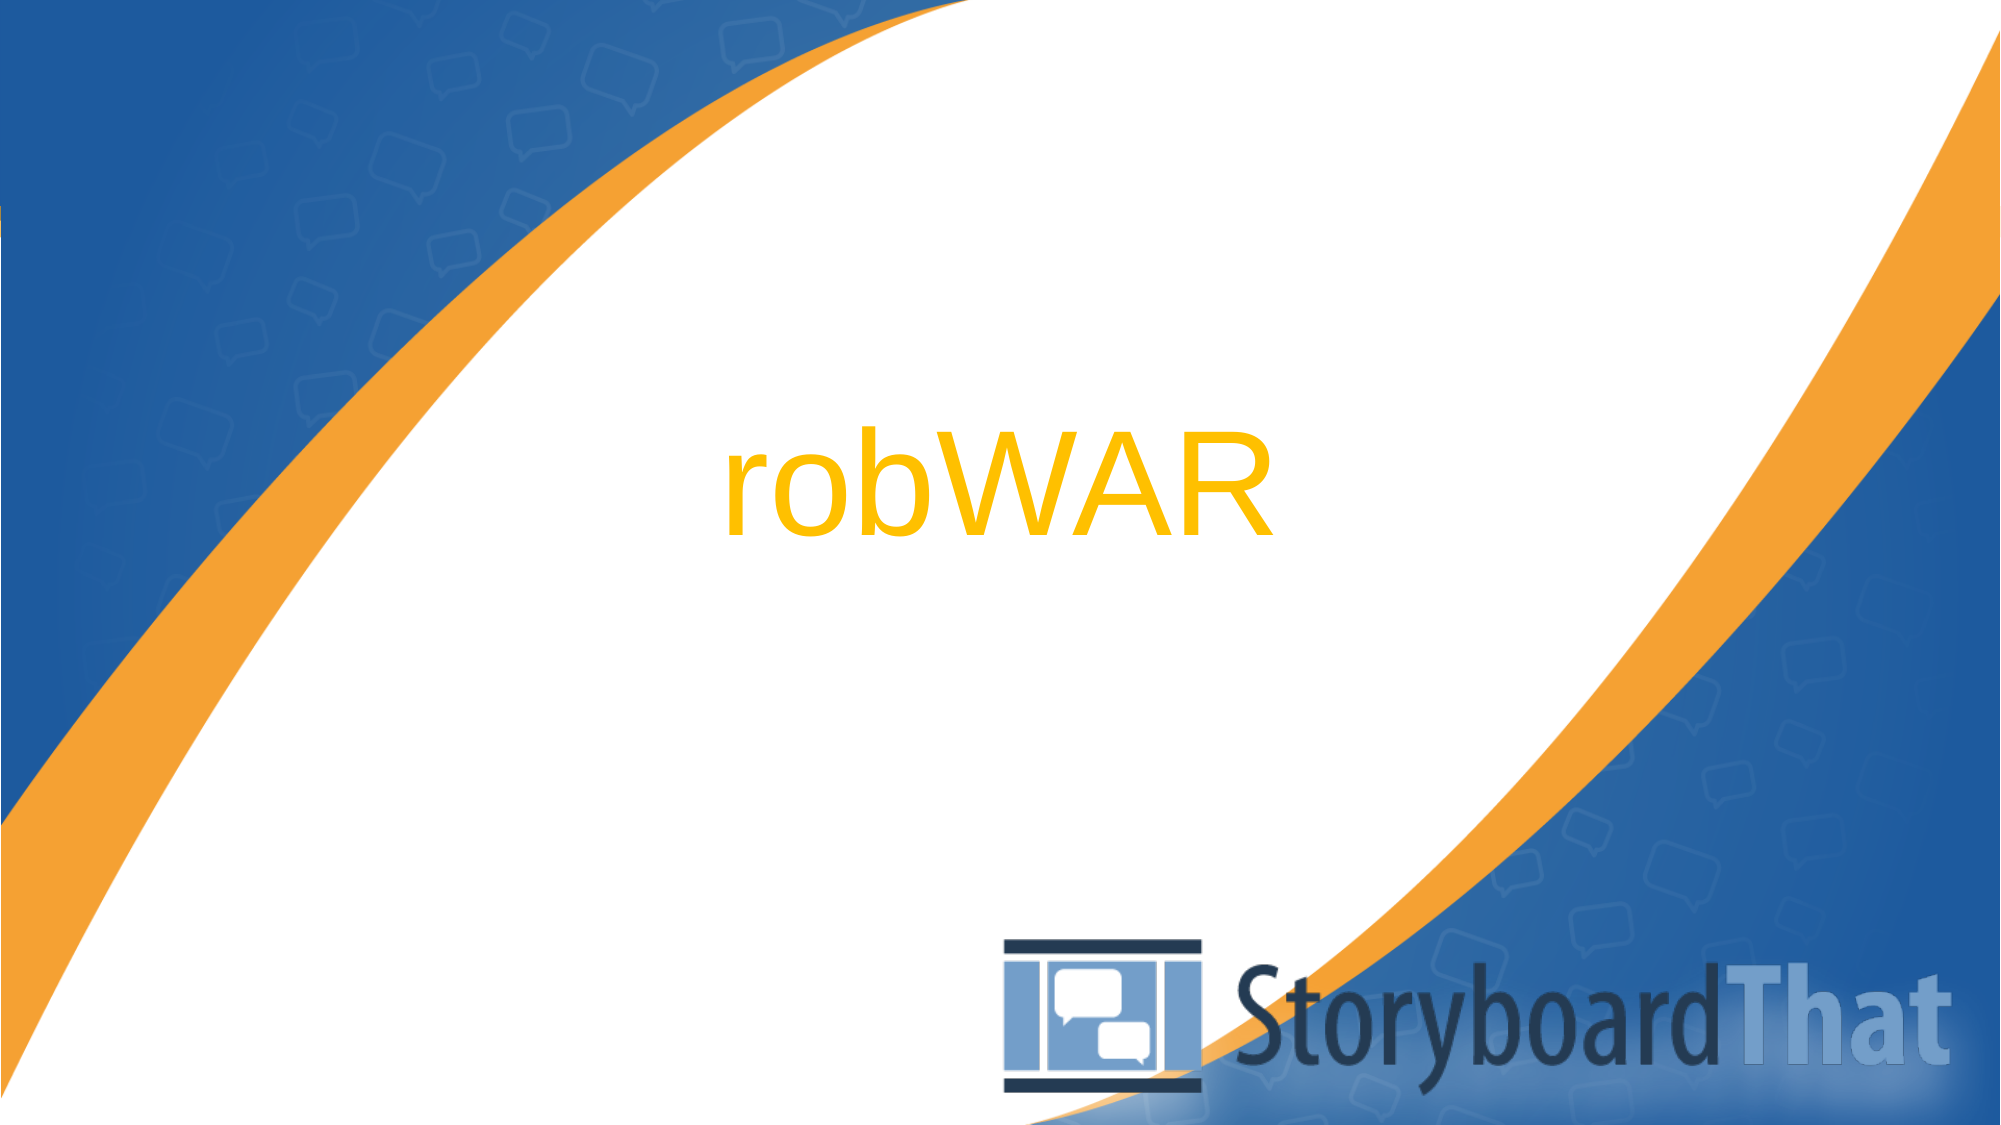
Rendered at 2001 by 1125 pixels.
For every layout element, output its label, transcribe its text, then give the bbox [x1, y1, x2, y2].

picture [1, 0, 2000, 1125]
title robWAR [249, 184, 1750, 576]
